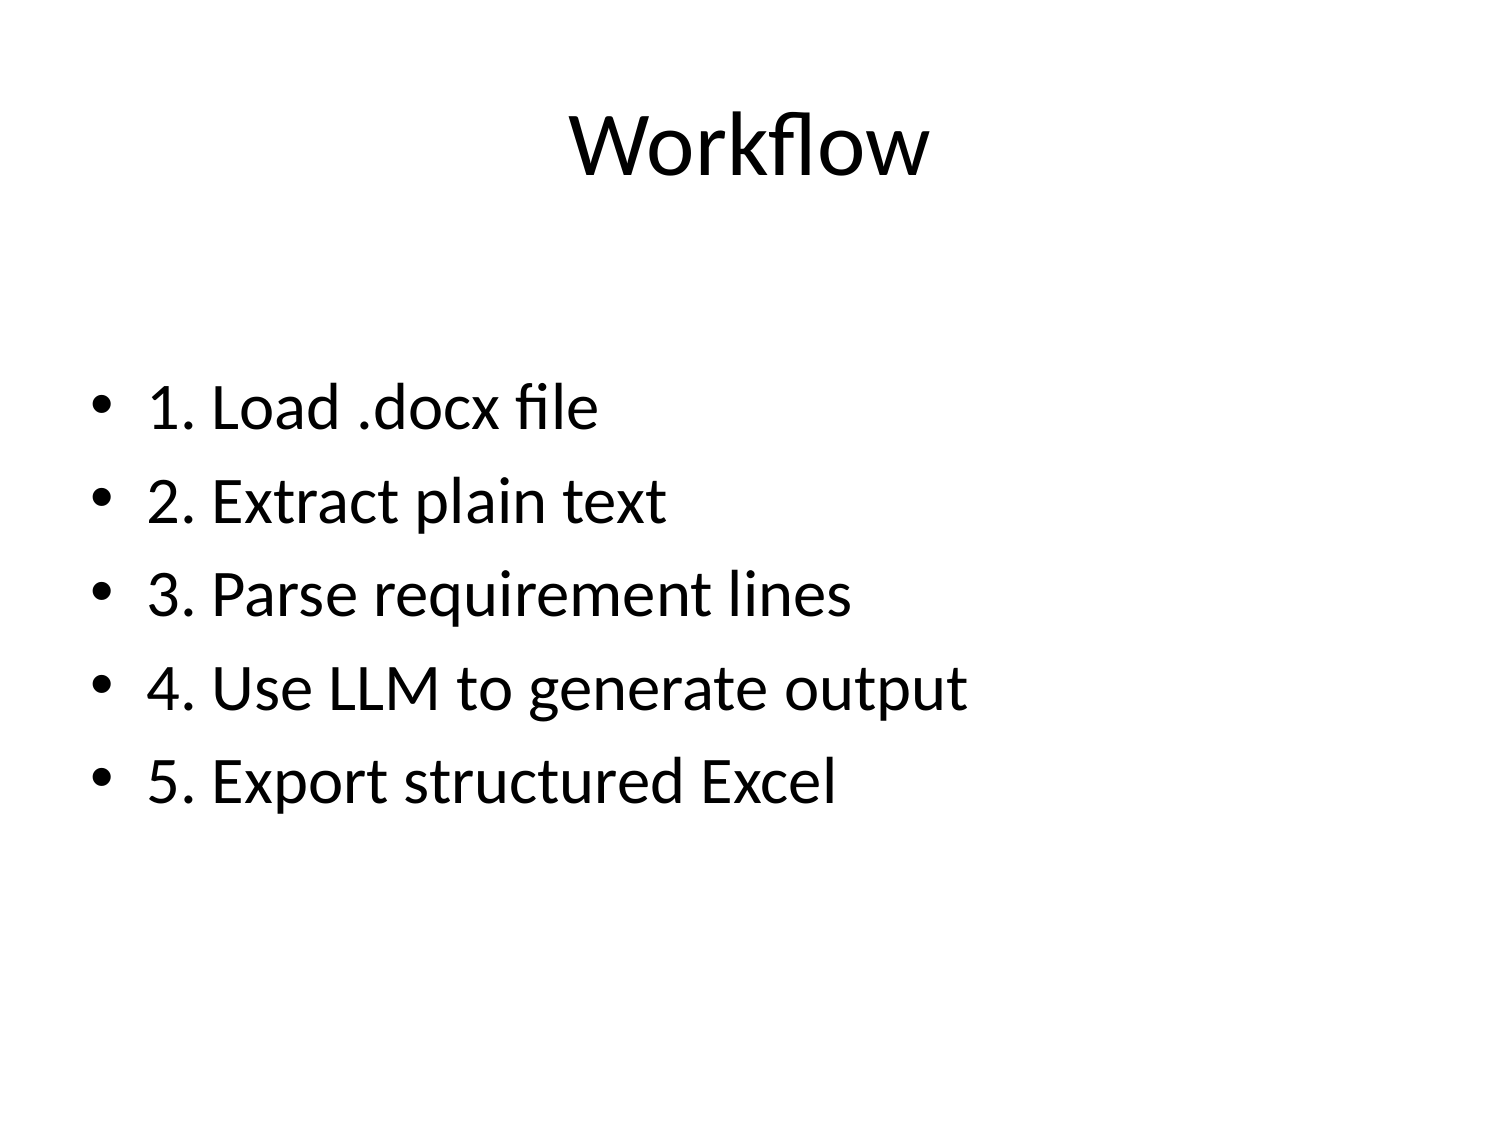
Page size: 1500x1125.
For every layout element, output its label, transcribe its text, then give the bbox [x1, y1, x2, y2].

list 1. Load .docx file 2. Extract plain text 3. Parse requirement lines 4. Use LLM to generate output 5. Export structured Excel [75, 262, 1425, 1005]
title Workflow [75, 45, 1425, 233]
